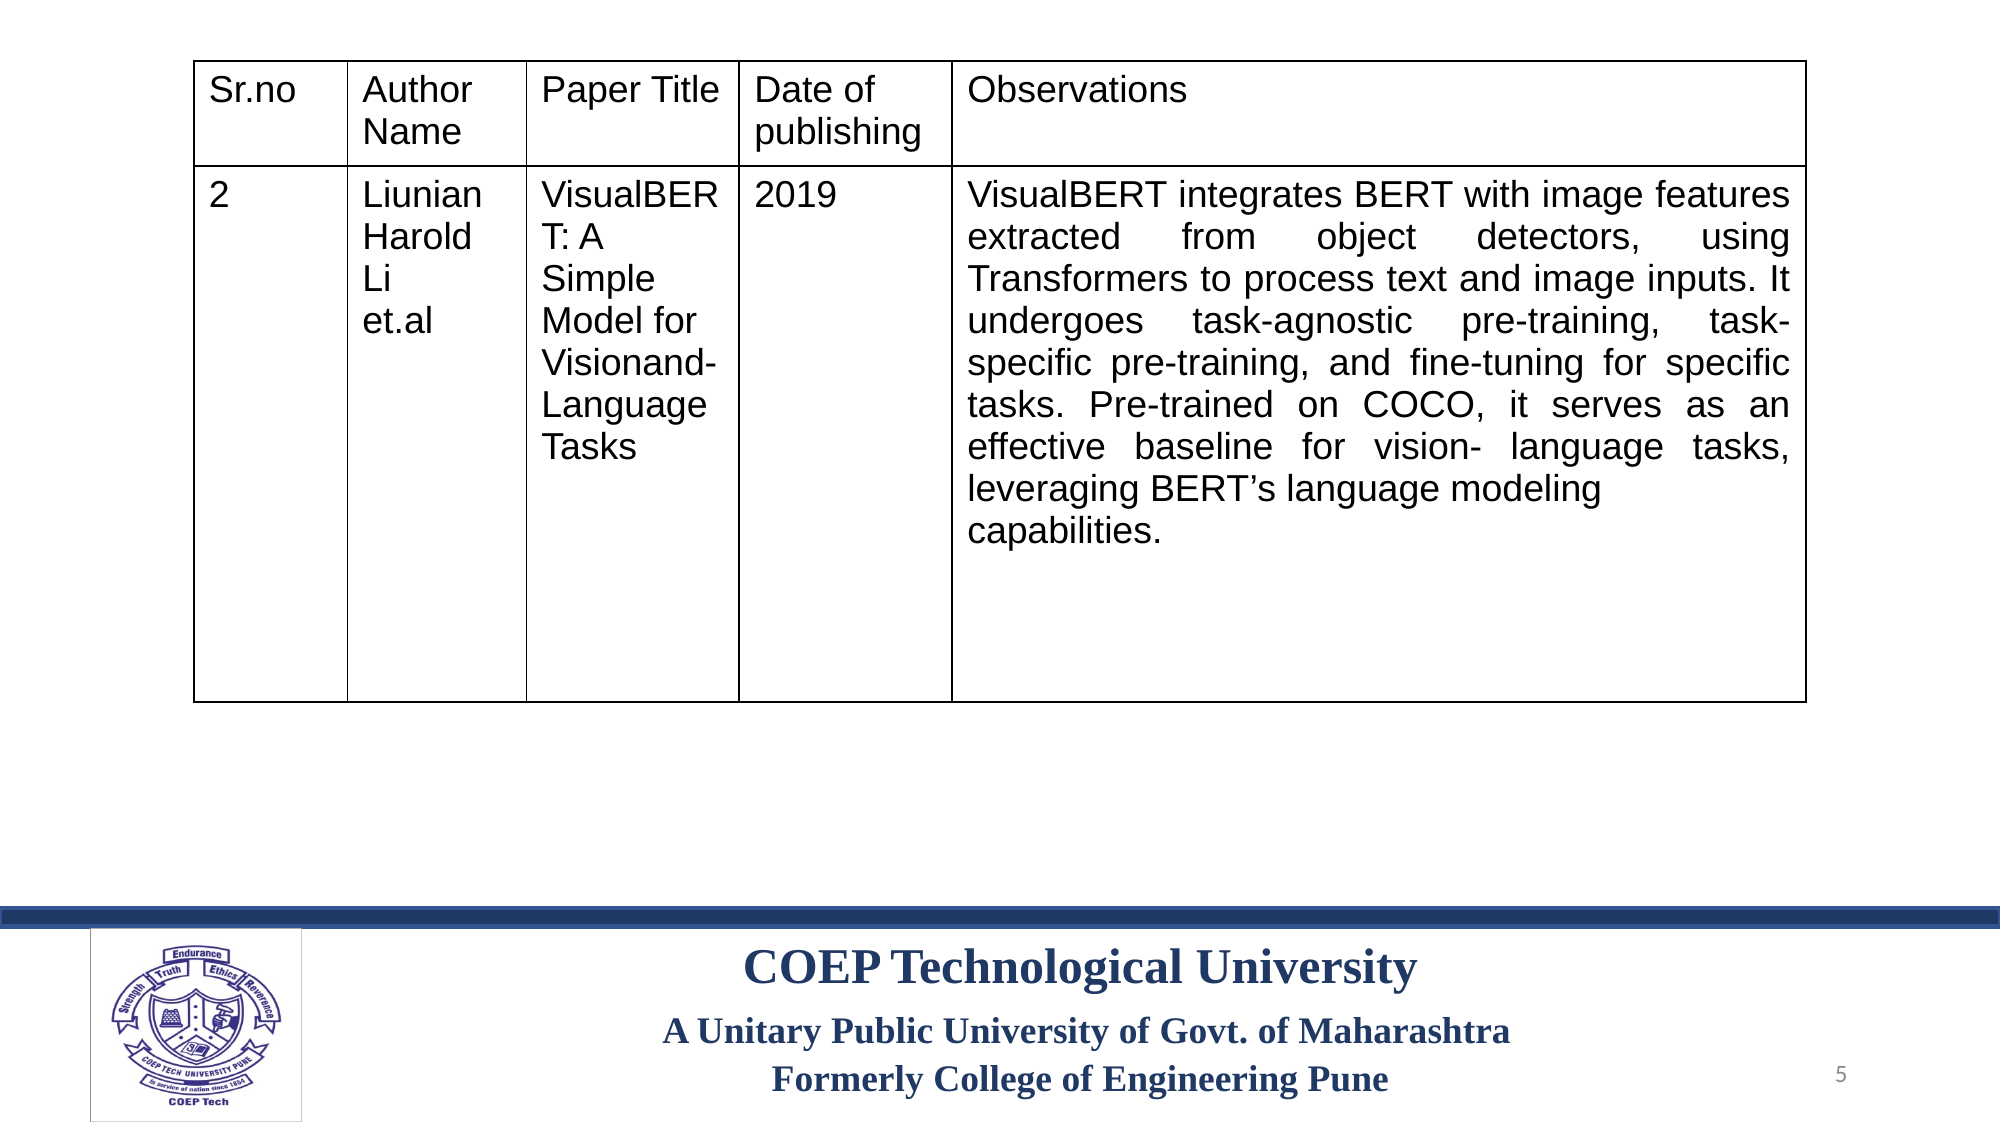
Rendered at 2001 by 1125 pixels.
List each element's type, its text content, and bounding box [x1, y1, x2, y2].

table_header Author Name [348, 62, 526, 165]
picture [90, 928, 302, 1122]
table_header Date of publishing [740, 62, 951, 165]
table_cell 2019 [740, 167, 951, 701]
table_cell Liunian Harold Li et.al [348, 167, 526, 701]
table_cell VisualBERT: A Simple Model for Visionand- Language Tasks [527, 167, 738, 701]
table_header Observations [953, 62, 1805, 165]
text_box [0, 907, 2000, 1107]
table_header Sr.no [195, 62, 347, 165]
table_header Paper Title [527, 62, 738, 165]
table_cell 2 [195, 167, 347, 701]
table_cell VisualBERT integrates BERT with image features extracted from object detectors, using Transformers to process text and image inputs. It undergoes task-agnostic pre-training, task-specific pre-training, and fine-tuning for specific tasks. Pre-trained on COCO, it serves as an effective baseline for vision- language tasks, leveraging BERT’s language modeling capabilities. [953, 167, 1805, 701]
